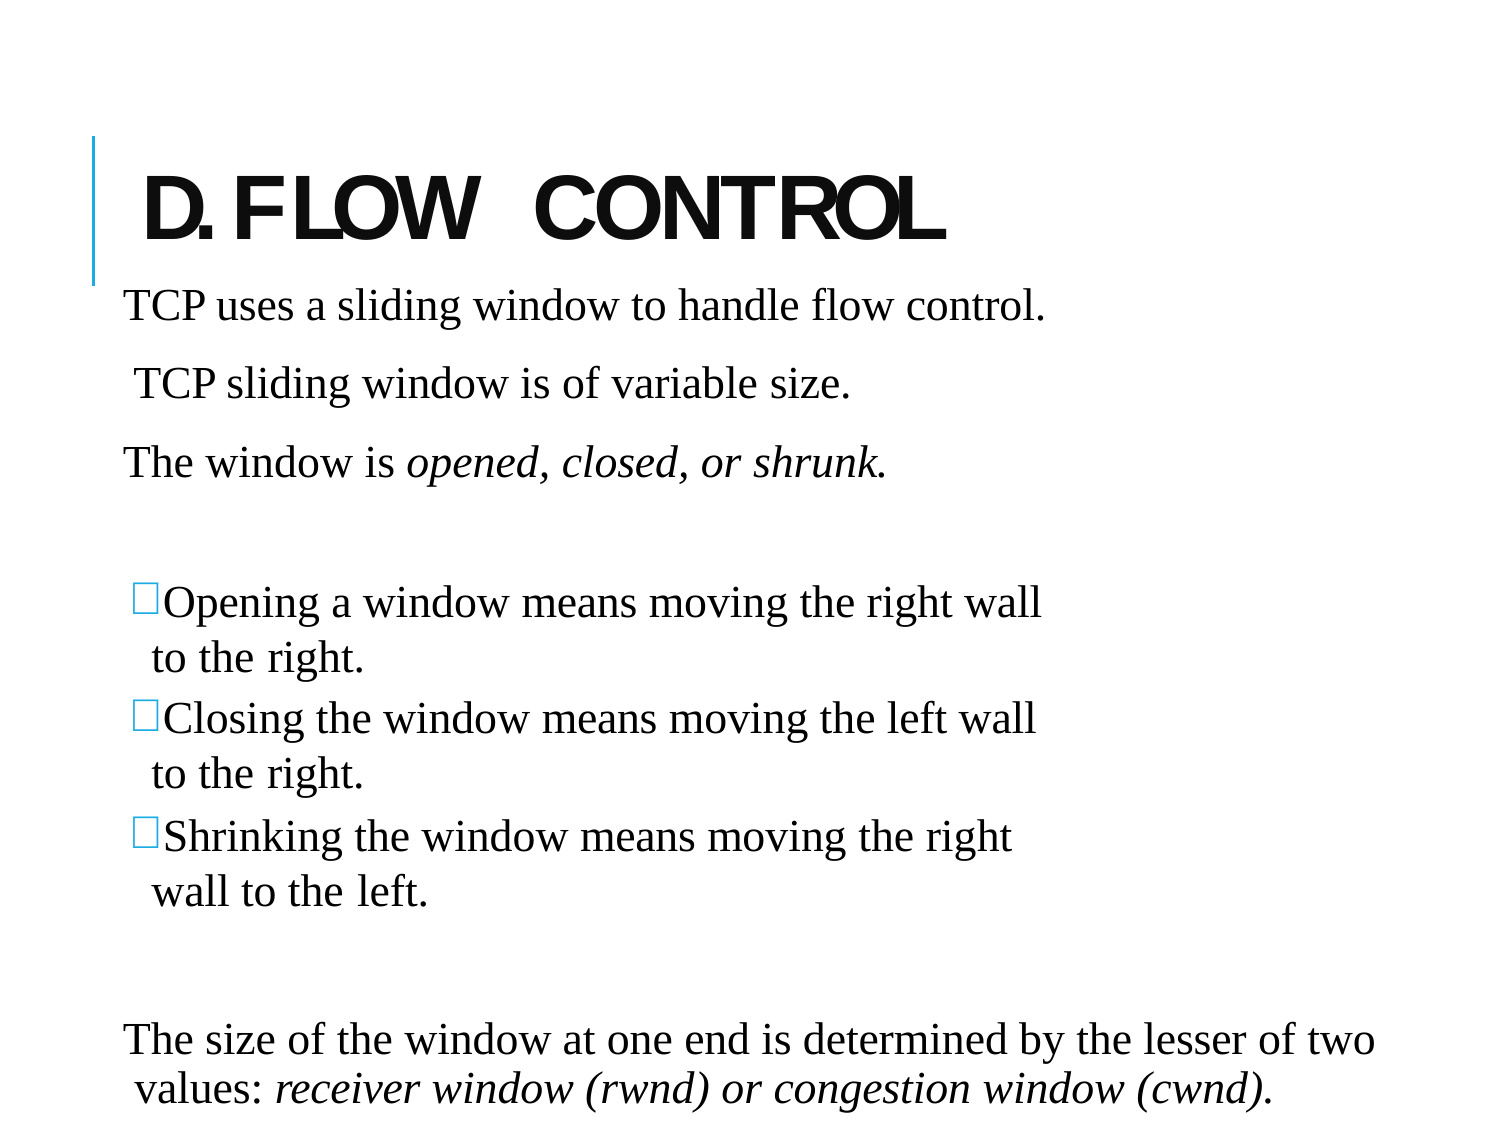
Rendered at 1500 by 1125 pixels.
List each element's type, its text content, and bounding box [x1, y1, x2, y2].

title D. F L O W C O N T R O L [138, 145, 1163, 248]
text_box TCP uses a sliding window to handle flow control. TCP sliding window is of variable size. The window is opened, closed, or shrunk. Opening a window means moving the right wall to the right. Closing the window means moving the left wall to the right. Shrinking the window means moving the right wall to the left. The size of the window at one end is determined by the lesser of two values: receiver window (rwnd) or congestion window (cwnd). [120, 248, 1385, 1113]
